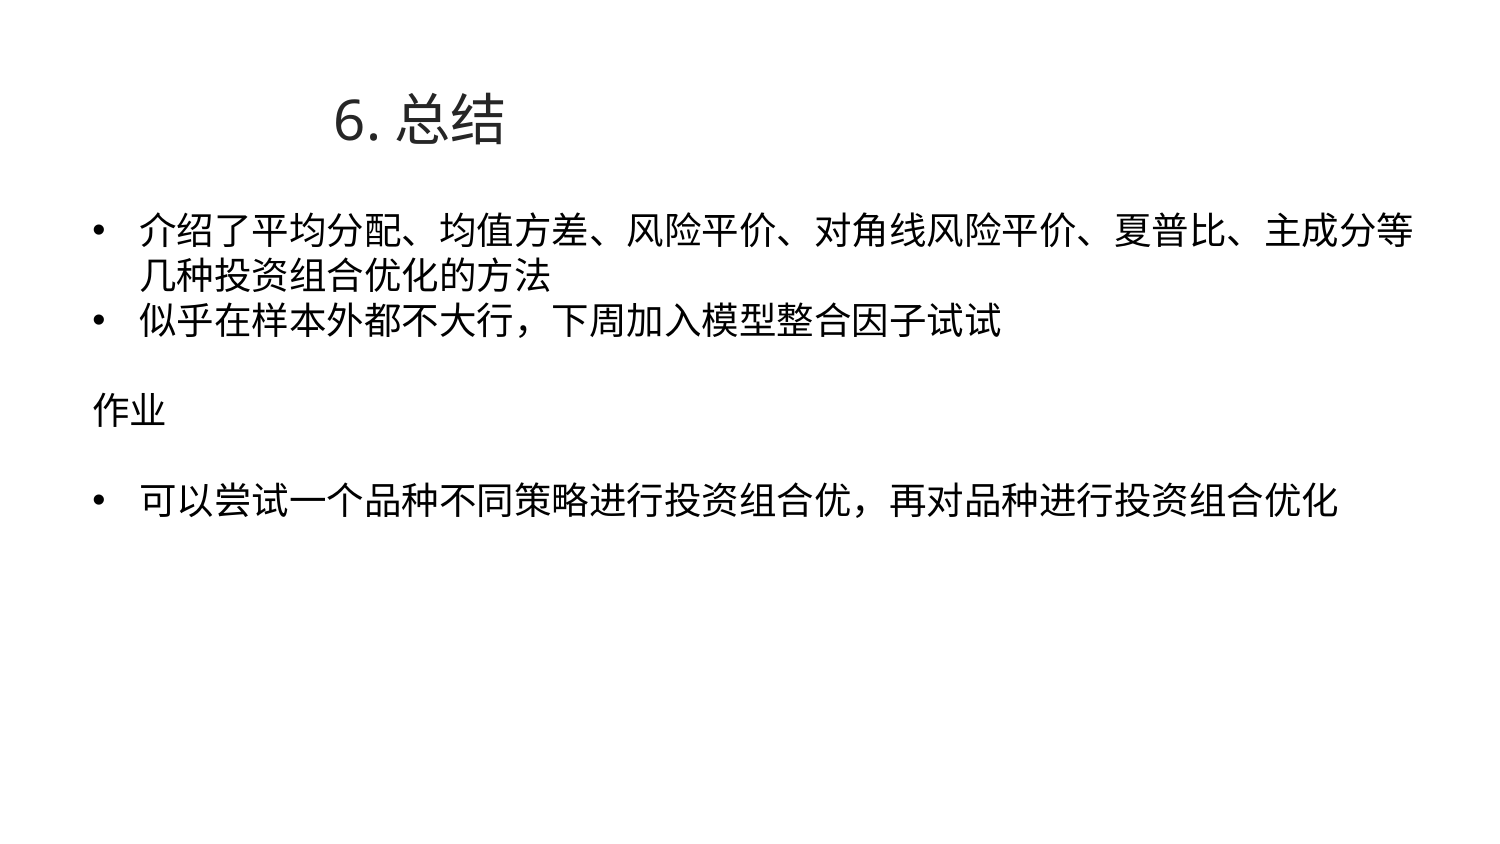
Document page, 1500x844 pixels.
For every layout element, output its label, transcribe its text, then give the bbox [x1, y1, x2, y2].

text_box 介绍了平均分配、均值方差、风险平价、对角线风险平价、夏普比、主成分等几种投资组合优化的方法 似乎在样本外都不大行，下周加入模型整合因子试试 作业 可以尝试一个品种不同策略进行投资组合优，再对品种进行投资组合优化 [77, 199, 1439, 575]
title 6.总结 [319, 76, 1416, 180]
